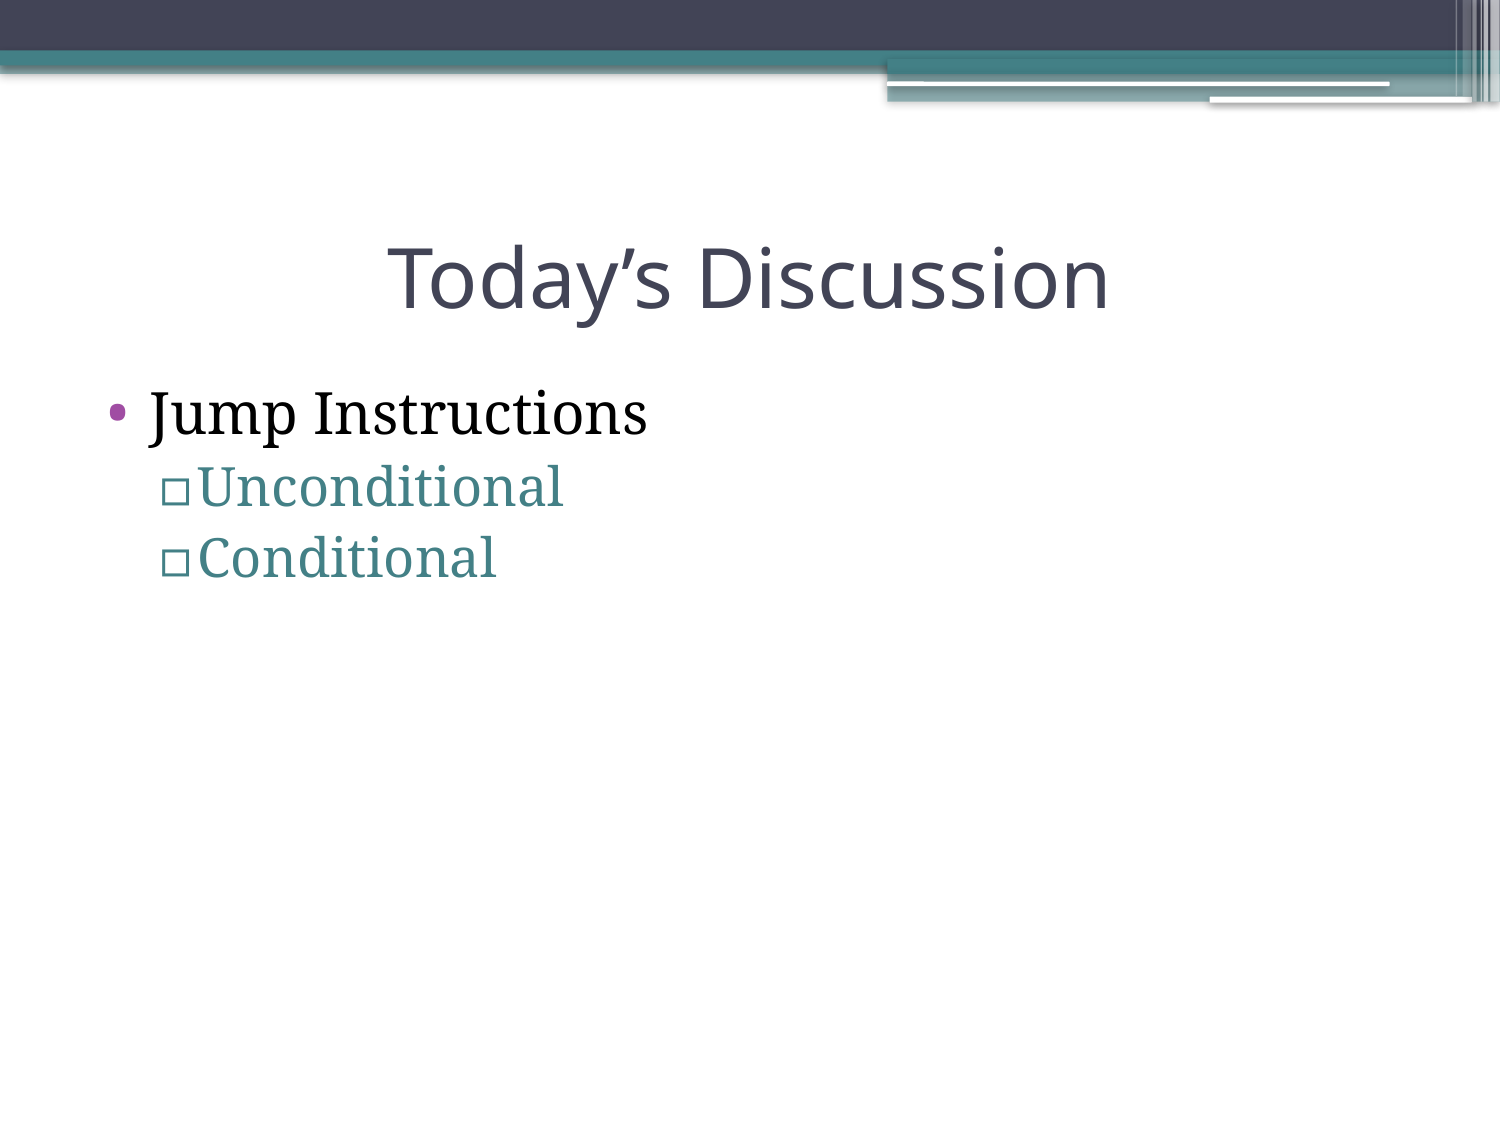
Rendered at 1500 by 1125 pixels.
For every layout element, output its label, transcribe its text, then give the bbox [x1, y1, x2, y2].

list Jump Instructions Unconditional Conditional [75, 368, 1425, 1079]
title Today’s Discussion [75, 187, 1425, 363]
